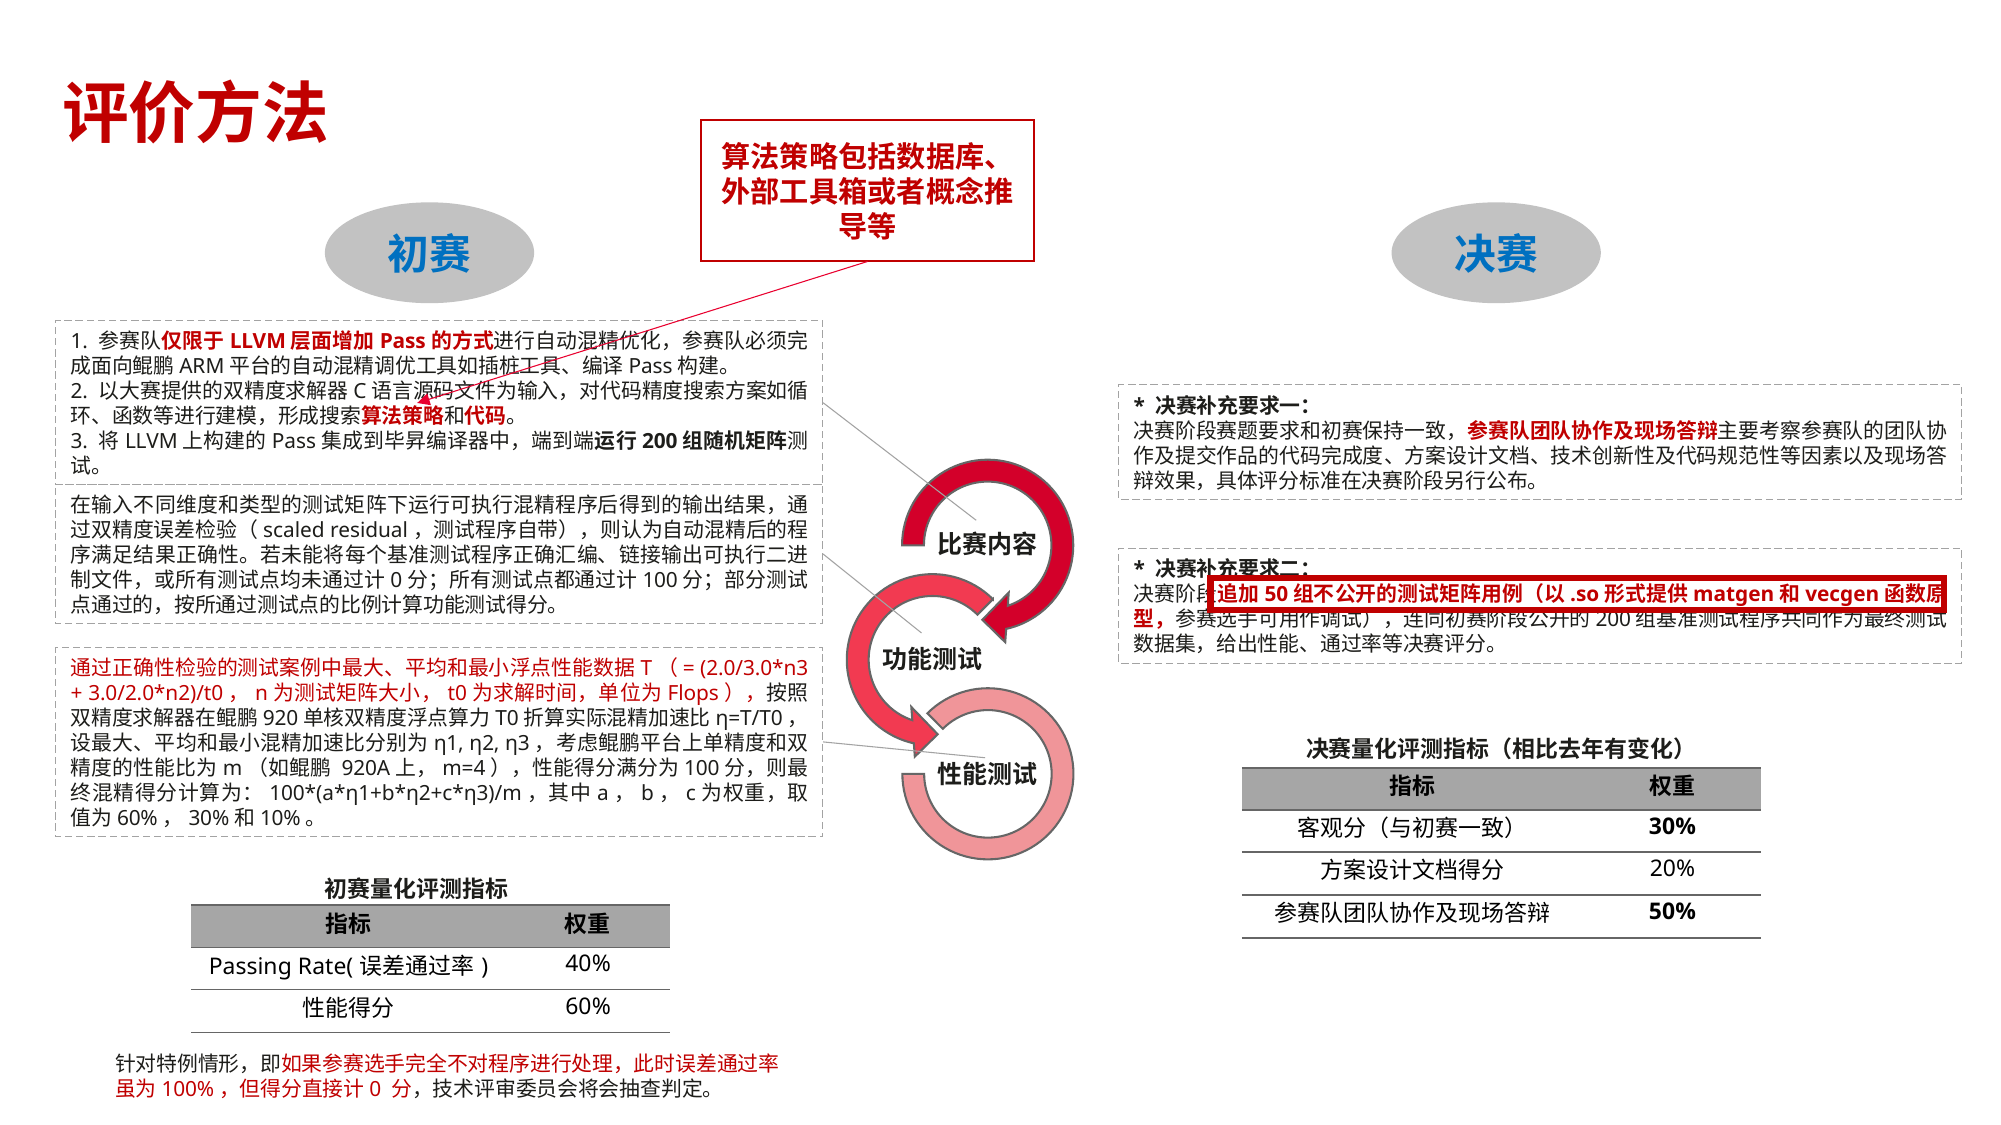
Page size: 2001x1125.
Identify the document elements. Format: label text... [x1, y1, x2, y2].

text_box * 决赛补充要求一： 决赛阶段赛题要求和初赛保持一致，参赛队团队协作及现场答辩主要考察参赛队的团队协作及提交作品的代码完成度、方案设计文档、技术创新性及代码规范性等因素以及现场答辩效果，具体评分标准在决赛阶段另行公布。 [1118, 384, 1962, 500]
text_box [823, 742, 986, 758]
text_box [417, 261, 868, 404]
table_cell 50% [1584, 896, 1761, 937]
text_box 算法策略包括数据库、外部工具箱或者概念推导等 [700, 119, 1035, 262]
table_cell 性能得分 [191, 990, 506, 1032]
text_box 决赛 [1390, 201, 1602, 305]
table_header 权重 [506, 906, 670, 947]
table_cell 30% [1584, 811, 1761, 851]
table_cell 60% [506, 990, 670, 1032]
text_box 初赛量化评测指标 [310, 853, 524, 909]
text_box 在输入不同维度和类型的测试矩阵下运行可执行混精程序后得到的输出结果，通过双精度误差检验（scaled residual，测试程序自带），则认为自动混精后的程序满足结果正确性。若未能将每个基准测试程序正确汇编、链接输出可执行二进制文件，或所有测试点均未通过计0分；所有测试点都通过计100分；部分测试点通过的，按所通过测试点的比例计算功能测试得分。 [55, 484, 773, 624]
table_header 指标 [191, 906, 506, 947]
text_box 通过正确性检验的测试案例中最大、平均和最小浮点性能数据T（= (2.0/3.0*n3 + 3.0/2.0*n2)/t0，n为测试矩阵大小，t0为求解时间，单位为Flops），按照双精度求解器在鲲鹏920单核双精度浮点算力T0折算实际混精加速比η=T/T0，设最大、平均和最小混精加速比分别为η1, η2, η3，考虑鲲鹏平台上单精度和双精度的性能比为m（如鲲鹏 920A上，m=4），性能得分满分为100分，则最终混精得分计算为：100*(a*η1+b*η2+c*η3)/m，其中a，b，c为权重，取值为60%，30%和10%。 [55, 647, 773, 837]
table_cell 参赛队团队协作及现场答辩 [1242, 896, 1584, 937]
text_box 决赛量化评测指标（相比去年有变化） [1291, 713, 1712, 770]
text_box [823, 391, 977, 521]
text_box 针对特例情形，即如果参赛选手完全不对程序进行处理，此时误差通过率 虽为100%，但得分直接计0 分，技术评审委员会将会抽查判定。 [100, 1043, 1101, 1109]
text_box * 决赛补充要求二： 决赛阶段追加50组不公开的测试矩阵用例（以.so形式提供matgen和vecgen函数原型，参赛选手可用作调试），连同初赛阶段公开的200组基准测试程序共同作为最终测试数据集，给出性能、通过率等决赛评分。 [1148, 548, 1962, 664]
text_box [773, 430, 1148, 875]
table_cell Passing Rate(误差通过率) [191, 948, 506, 989]
table_cell 客观分（与初赛一致） [1242, 811, 1584, 851]
text_box 初赛 [323, 201, 536, 304]
text_box [1210, 577, 1945, 611]
table_header 权重 [1584, 769, 1761, 809]
table_cell 40% [506, 948, 670, 989]
table_cell 方案设计文档得分 [1242, 853, 1584, 894]
text_box 1. 参赛队仅限于LLVM层面增加Pass的方式进行自动混精优化，参赛队必须完成面向鲲鹏ARM平台的自动混精调优工具如插桩工具、编译Pass构建。 2. 以大赛提供的双精度求解器C语言源码文件为输入，对代码精度搜索方案如循环、函数等进行建模，形成搜索算法策略和代码。 3. 将LLVM上构建的Pass集成到毕昇编译器中，端到端运行200组随机矩阵测试。 [55, 320, 823, 484]
subtitle 评价方法 [62, 79, 488, 210]
table_cell 20% [1584, 853, 1761, 894]
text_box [823, 554, 922, 633]
table_header 指标 [1242, 769, 1584, 809]
